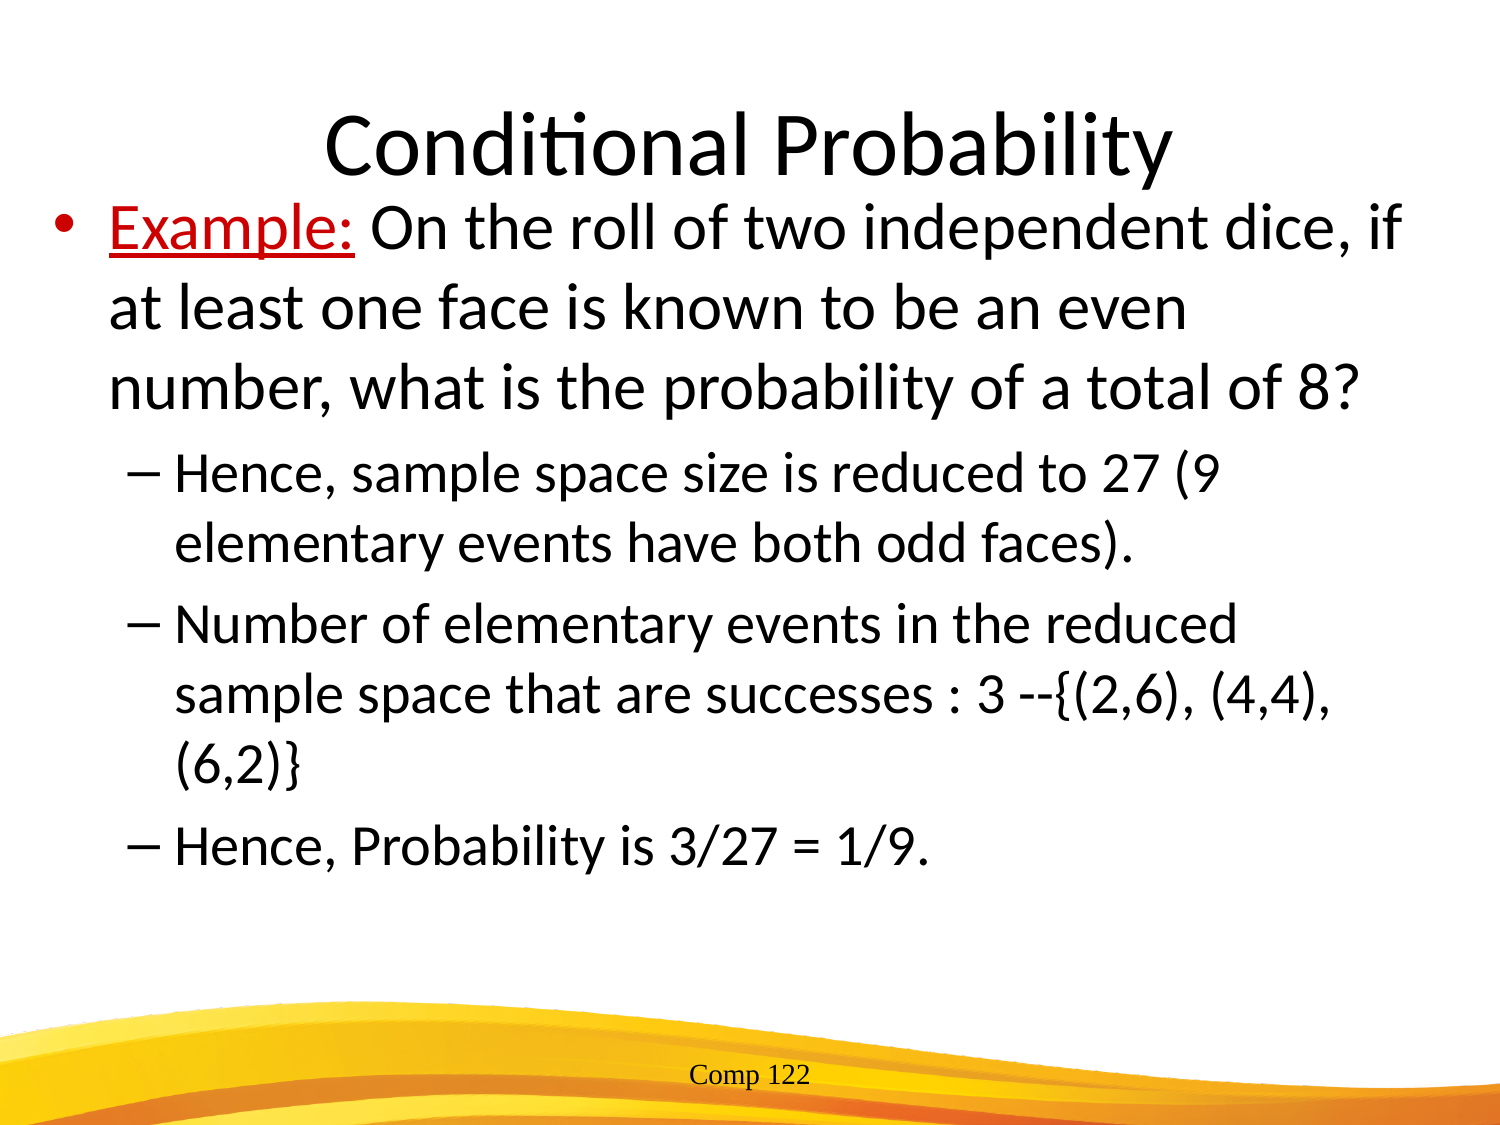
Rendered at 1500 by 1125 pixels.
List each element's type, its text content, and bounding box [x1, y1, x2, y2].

footer Comp 122 [512, 1050, 988, 1103]
picture [0, 1001, 1500, 1125]
title Conditional Probability [75, 45, 1425, 174]
list Example: On the roll of two independent dice, if at least one face is known to be an even number, what is the probability of a total of 8? Hence, sample space size is reduced to 27 (9 elementary events have both odd faces). Number of elementary events in the reduced sample space that are successes : 3 --{(2,6), (4,4), (6,2)} Hence, Probability is 3/27 = 1/9. [37, 174, 1425, 1050]
